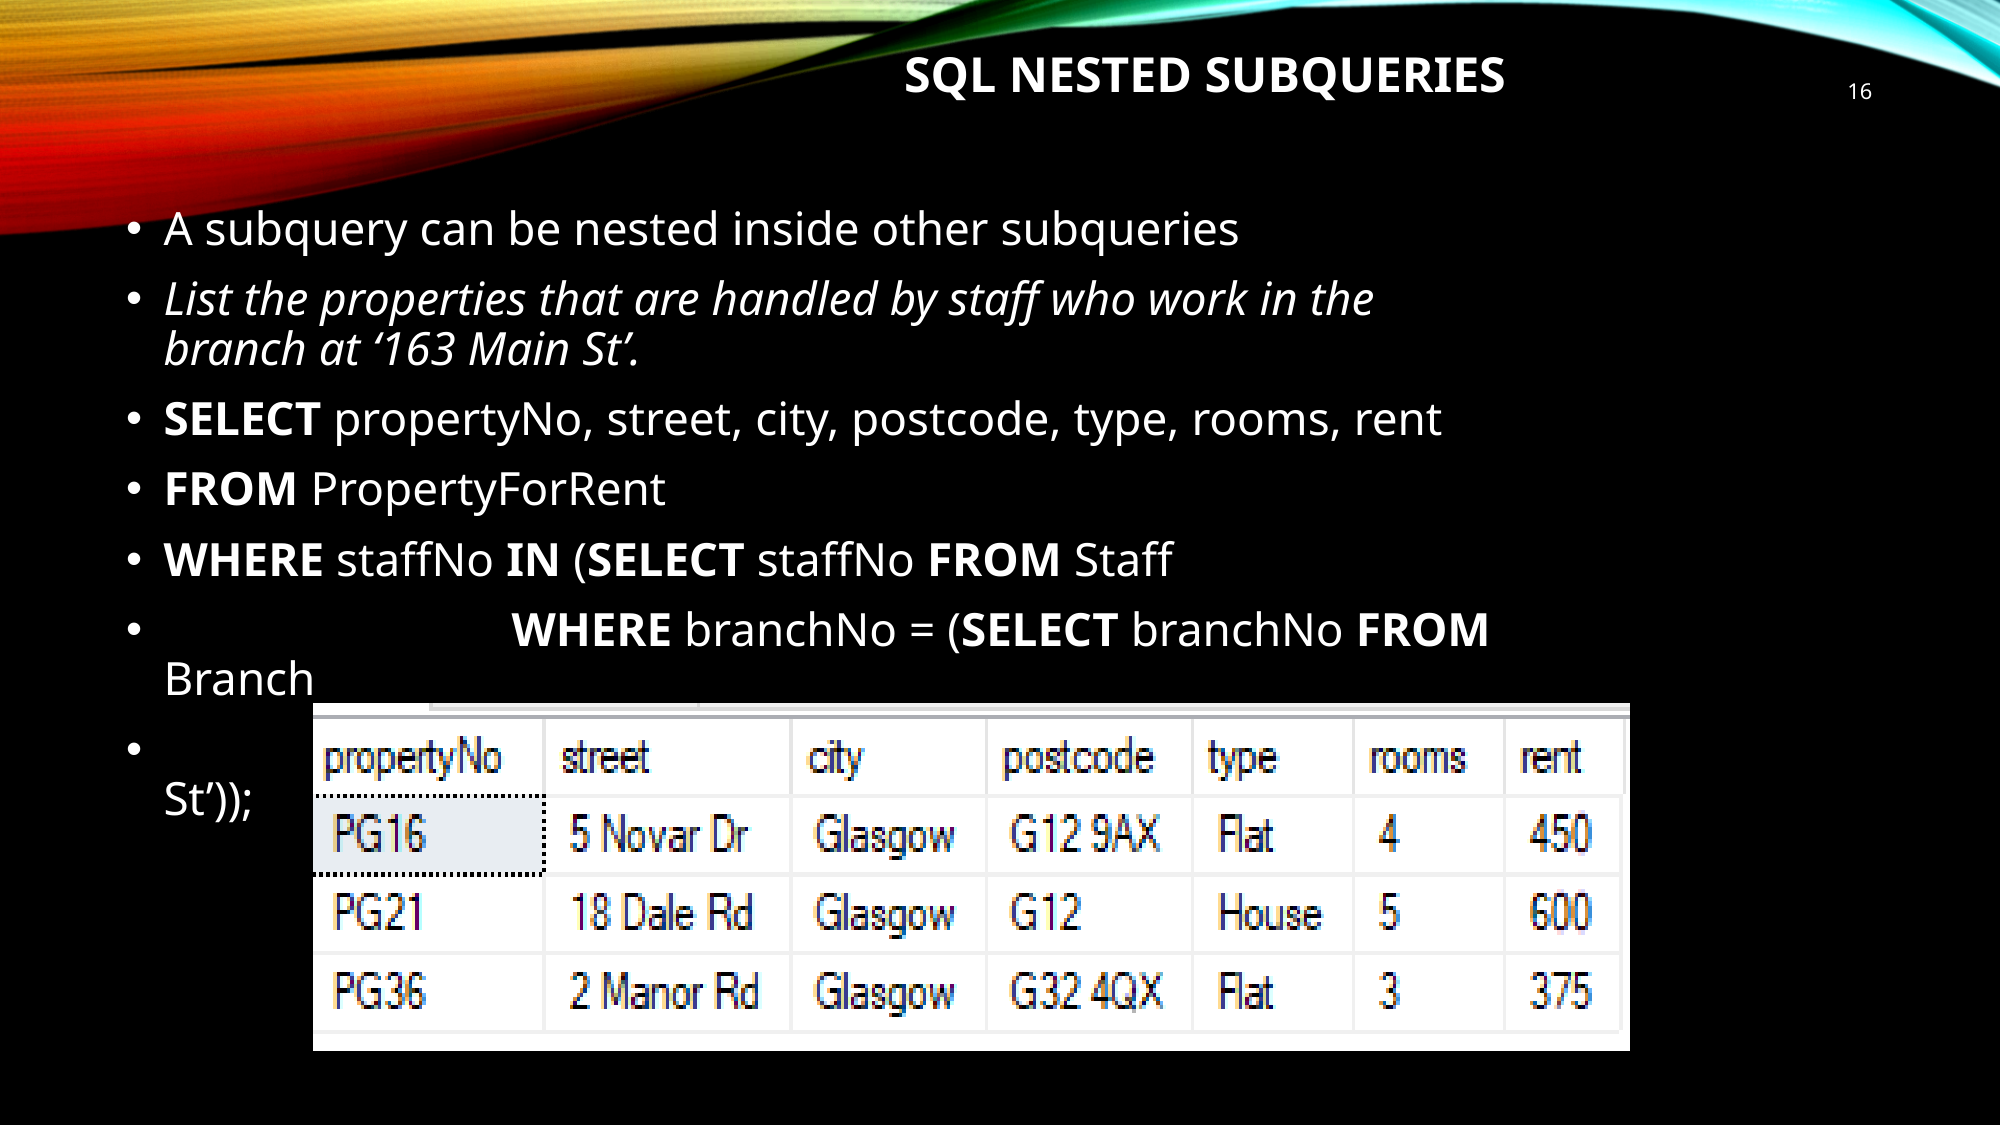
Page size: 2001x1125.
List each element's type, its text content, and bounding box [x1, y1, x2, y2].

list A subquery can be nested inside other subqueries List the properties that are handled by staff who work in the branch at ‘163 Main St’. SELECT propertyNo, street, city, postcode, type, rooms, rent FROM PropertyForRent WHERE staffNo IN (SELECT staffNo FROM Staff WHERE branchNo = (SELECT branchNo FROM Branch WHERE street = ‘163 Main St’)); [111, 198, 1522, 992]
picture [0, 0, 2000, 237]
picture [313, 703, 1630, 1052]
slide_number 16 [1437, 62, 1888, 123]
title SQL Nested subqueries [111, 42, 1522, 169]
